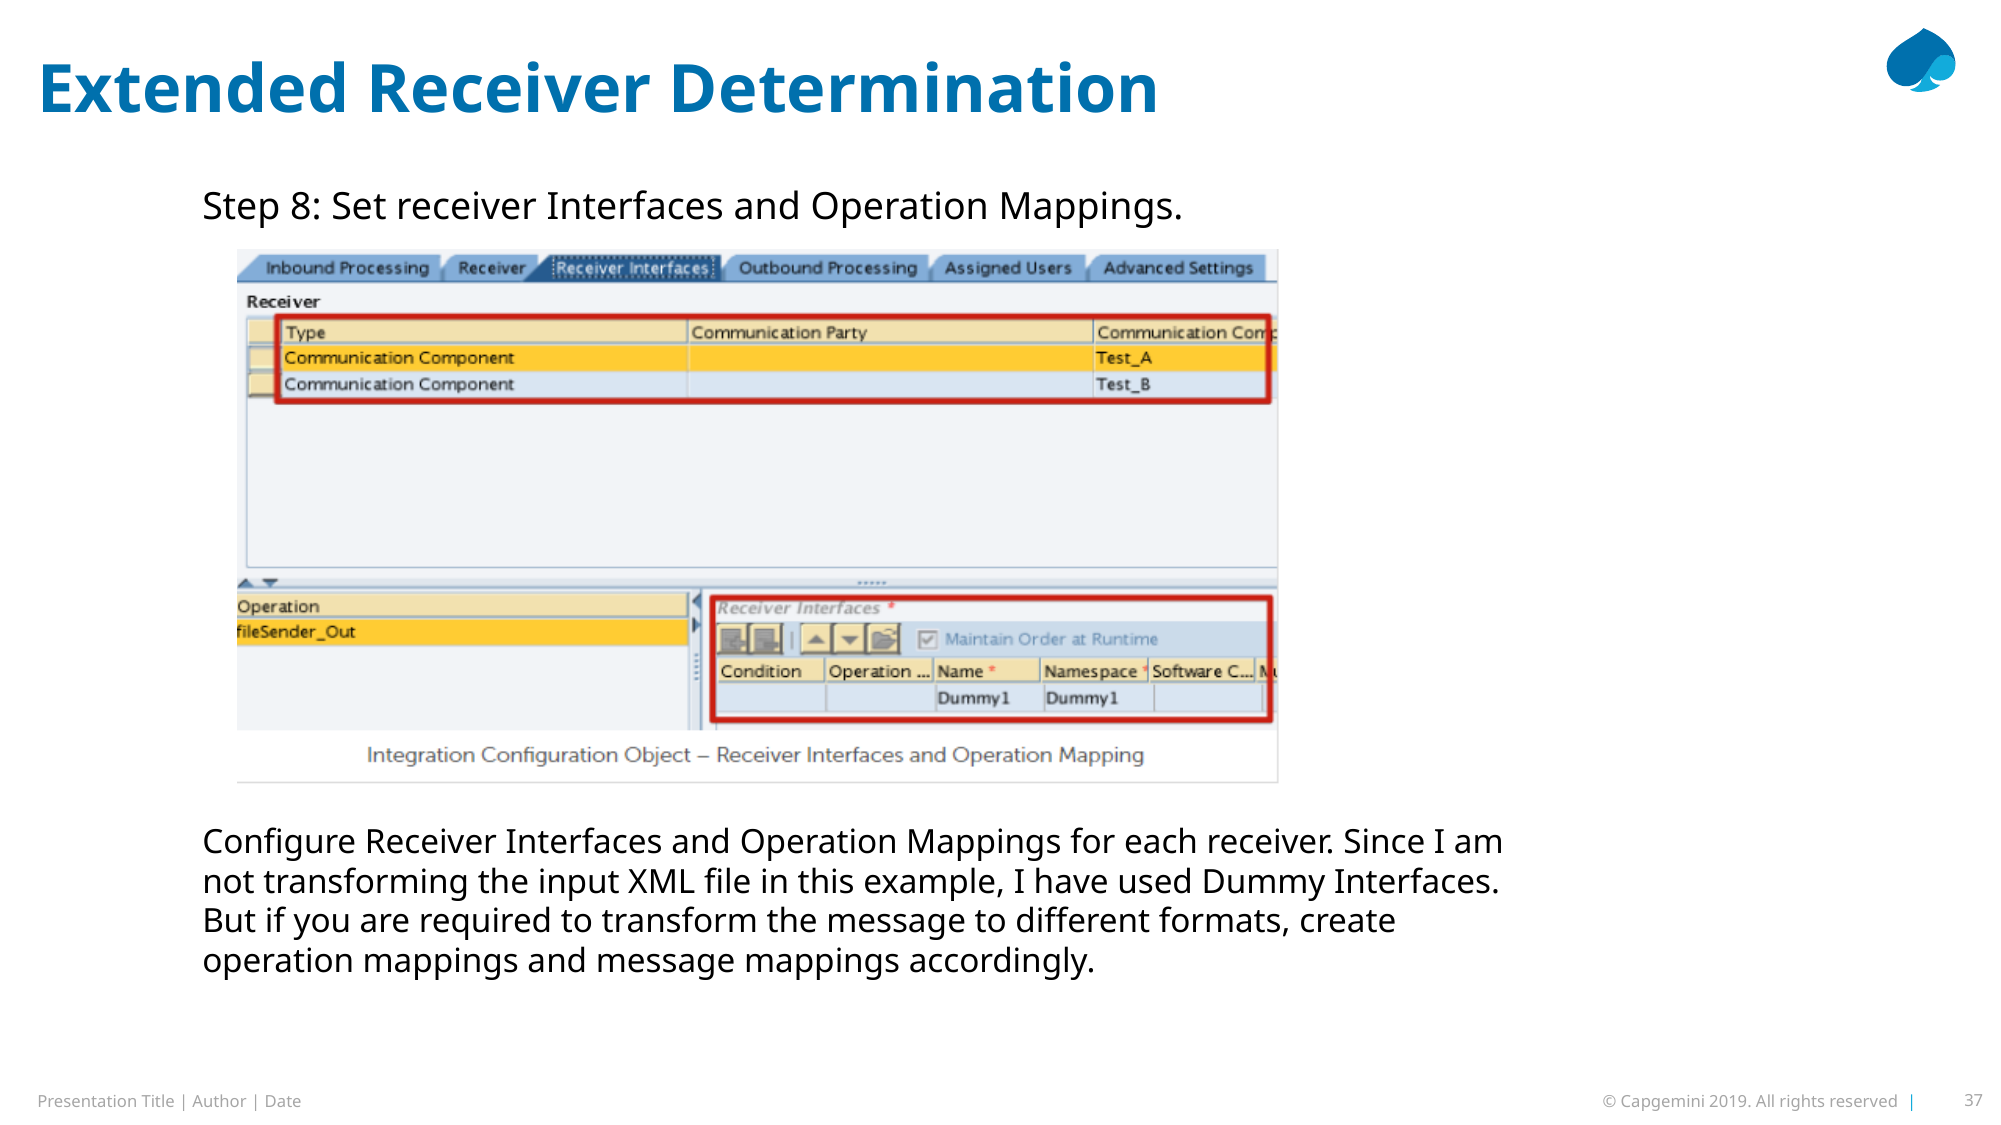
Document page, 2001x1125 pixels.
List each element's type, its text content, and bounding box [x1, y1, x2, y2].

text_box Configure Receiver Interfaces and Operation Mappings for each receiver. Since I am not transforming the input XML file in this example, I have used Dummy Interfaces. But if you are required to transform the message to different formats, create operation mappings and message mappings accordingly. [187, 812, 1550, 987]
picture [237, 249, 1282, 785]
text_box Step 8: Set receiver Interfaces and Operation Mappings. [187, 174, 1488, 280]
title Extended Receiver Determination [37, 6, 1863, 175]
